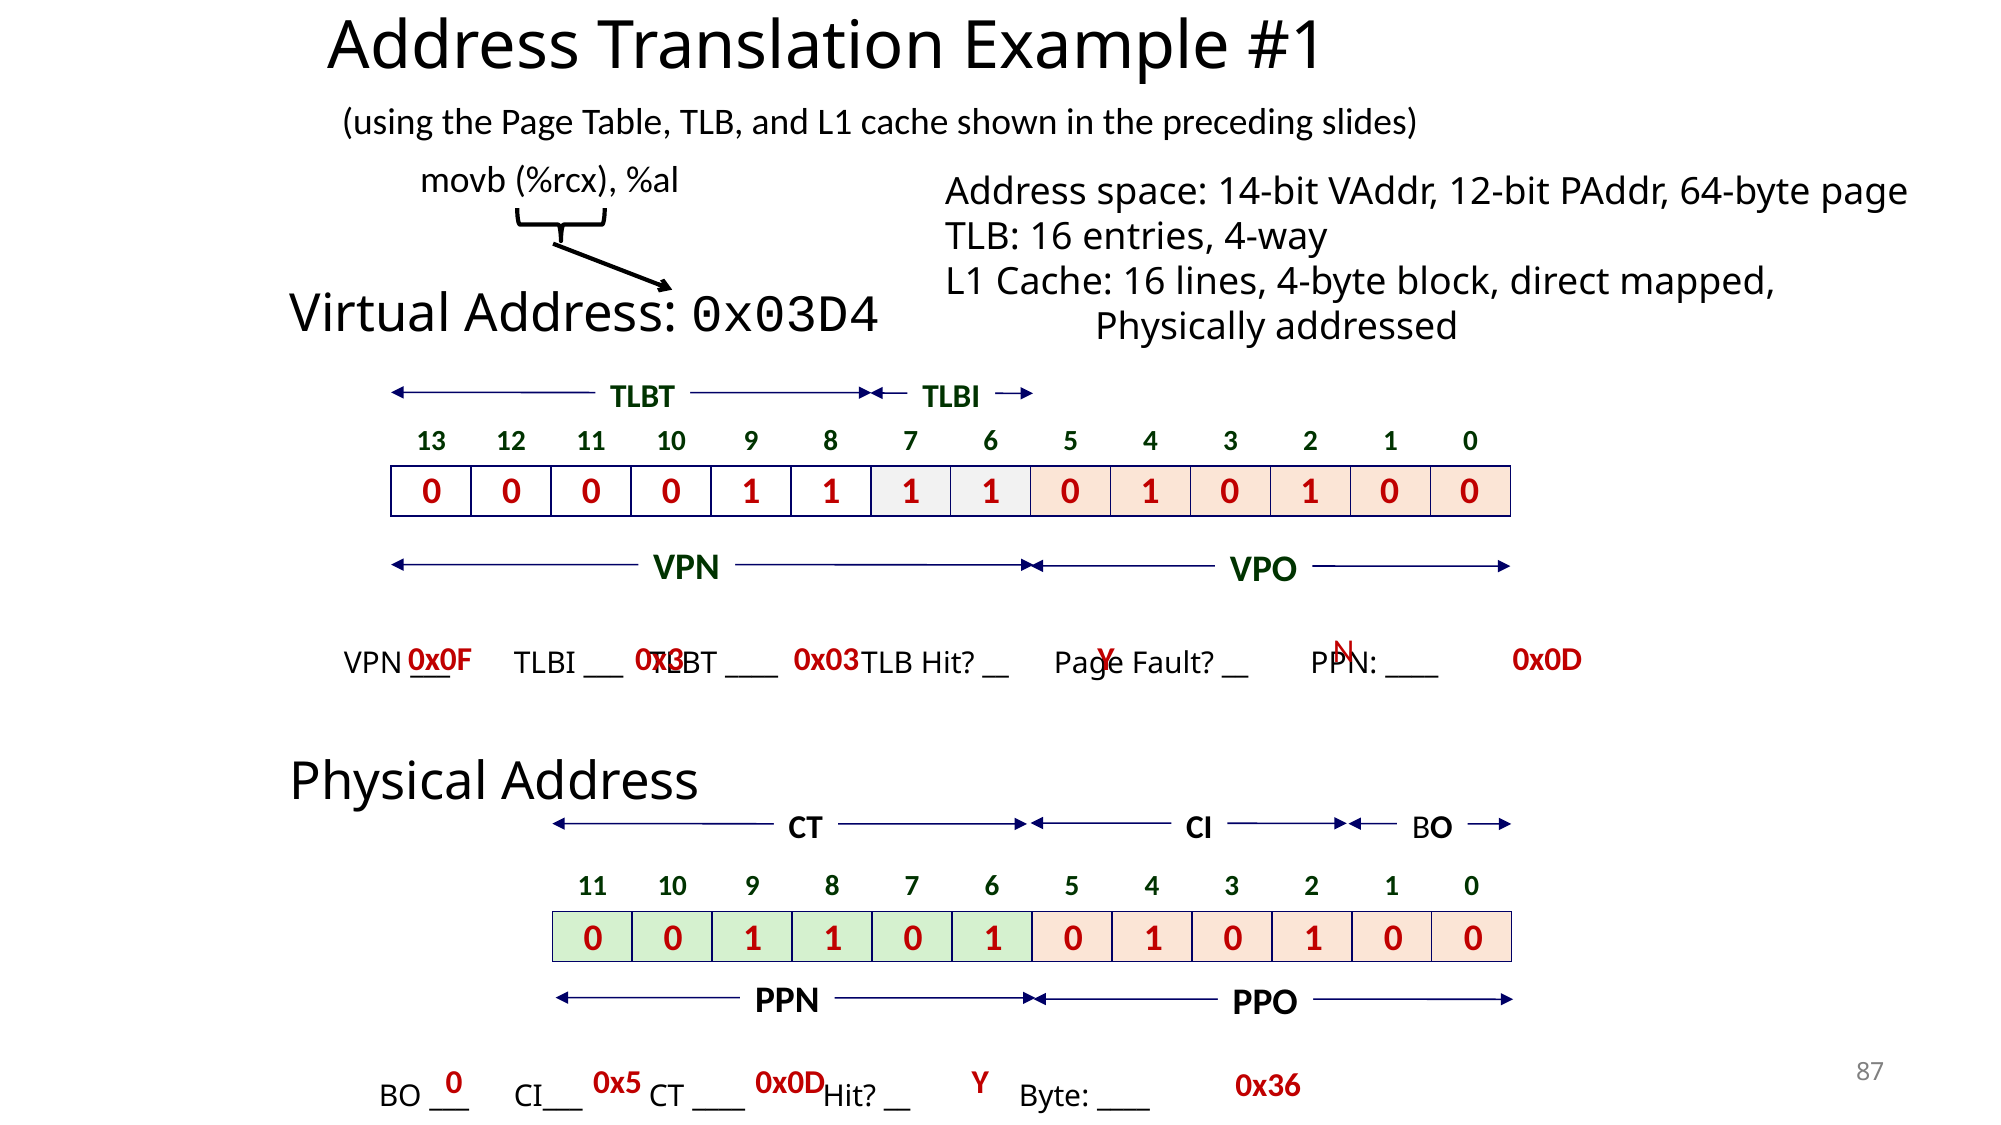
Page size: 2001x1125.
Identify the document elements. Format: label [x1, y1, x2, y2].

text_box [438, 1058, 471, 1109]
text_box [964, 1058, 997, 1109]
text_box [1089, 634, 1123, 686]
text_box [930, 159, 1947, 354]
text_box [552, 861, 1512, 967]
text_box [786, 634, 867, 686]
text_box [555, 973, 1514, 1030]
text_box [1348, 803, 1512, 855]
text_box [627, 634, 692, 686]
title [312, 0, 1518, 94]
slide_number [1749, 1042, 1900, 1103]
text_box [400, 634, 480, 686]
text_box [552, 243, 673, 290]
text_box [1227, 1060, 1309, 1111]
text_box [1325, 626, 1362, 677]
text_box [327, 89, 1435, 242]
text_box [1504, 634, 1590, 686]
text_box [391, 540, 1511, 597]
text_box [391, 372, 1511, 520]
text_box [552, 803, 1028, 854]
text_box [747, 1058, 833, 1109]
text_box [585, 1058, 650, 1109]
list [274, 287, 1638, 1125]
text_box [1030, 802, 1347, 854]
